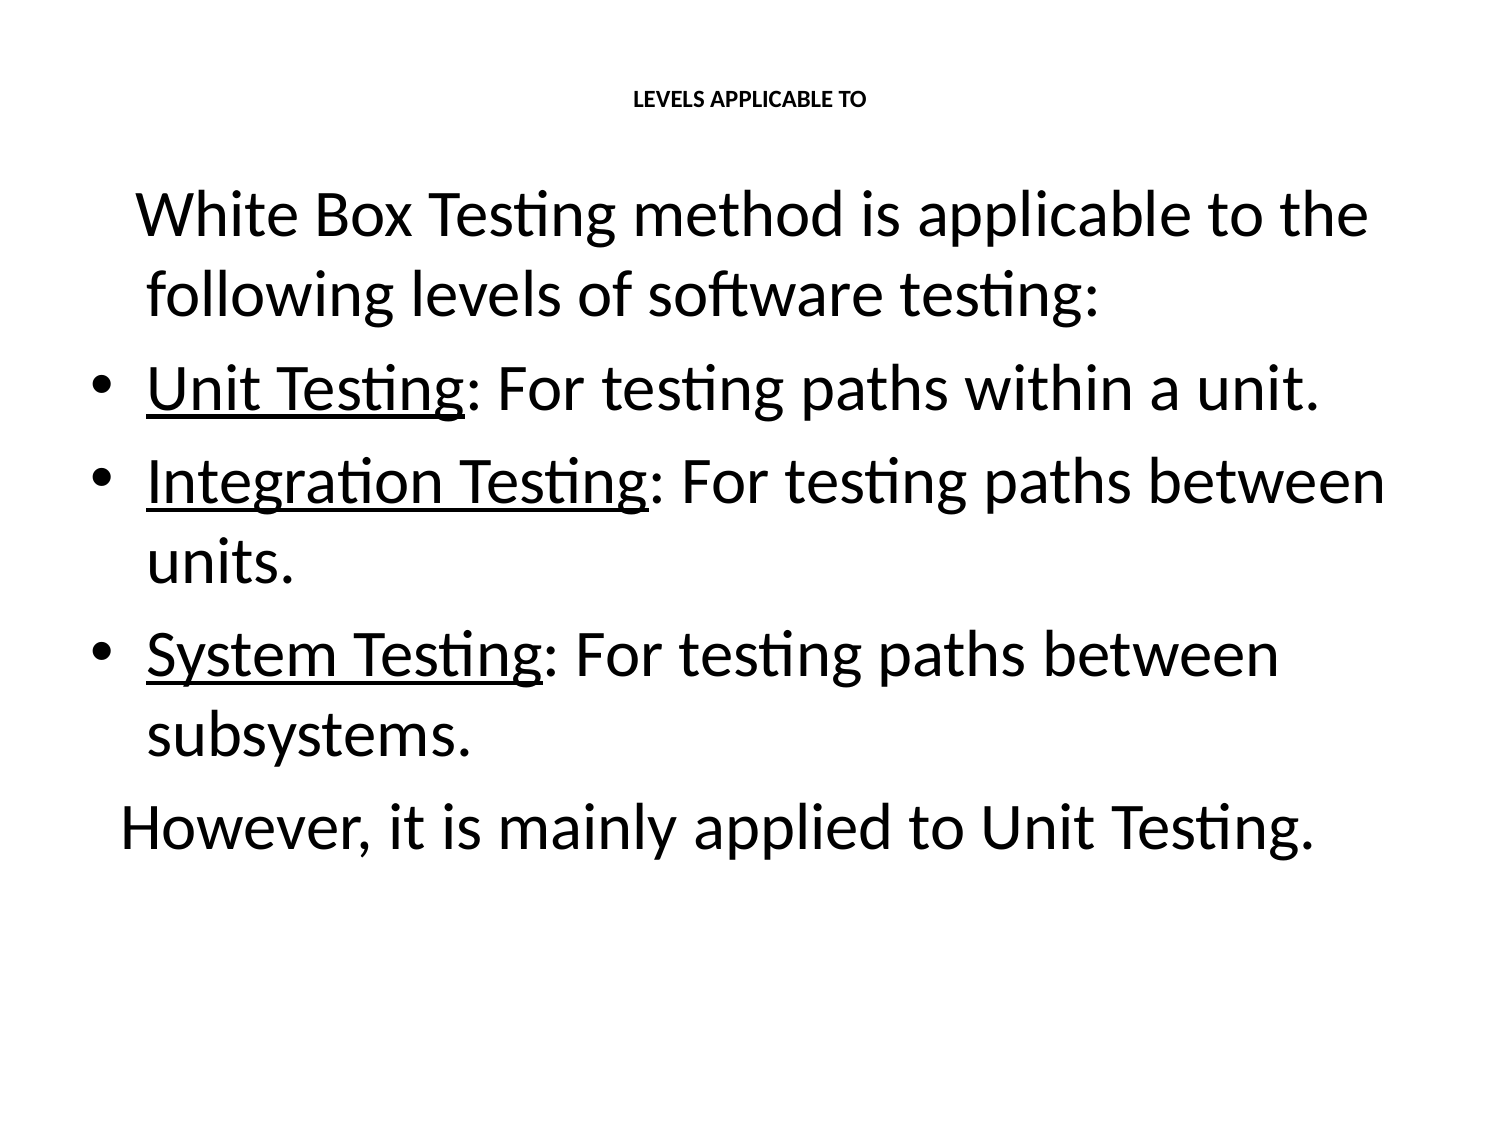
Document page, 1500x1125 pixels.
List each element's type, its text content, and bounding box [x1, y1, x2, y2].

title LEVELS APPLICABLE TO [75, 45, 1425, 150]
list White Box Testing method is applicable to the following levels of software testing: Unit Testing: For testing paths within a unit. Integration Testing: For testing paths between units. System Testing: For testing paths between subsystems. However, it is mainly applied to Unit Testing. [75, 162, 1425, 1005]
